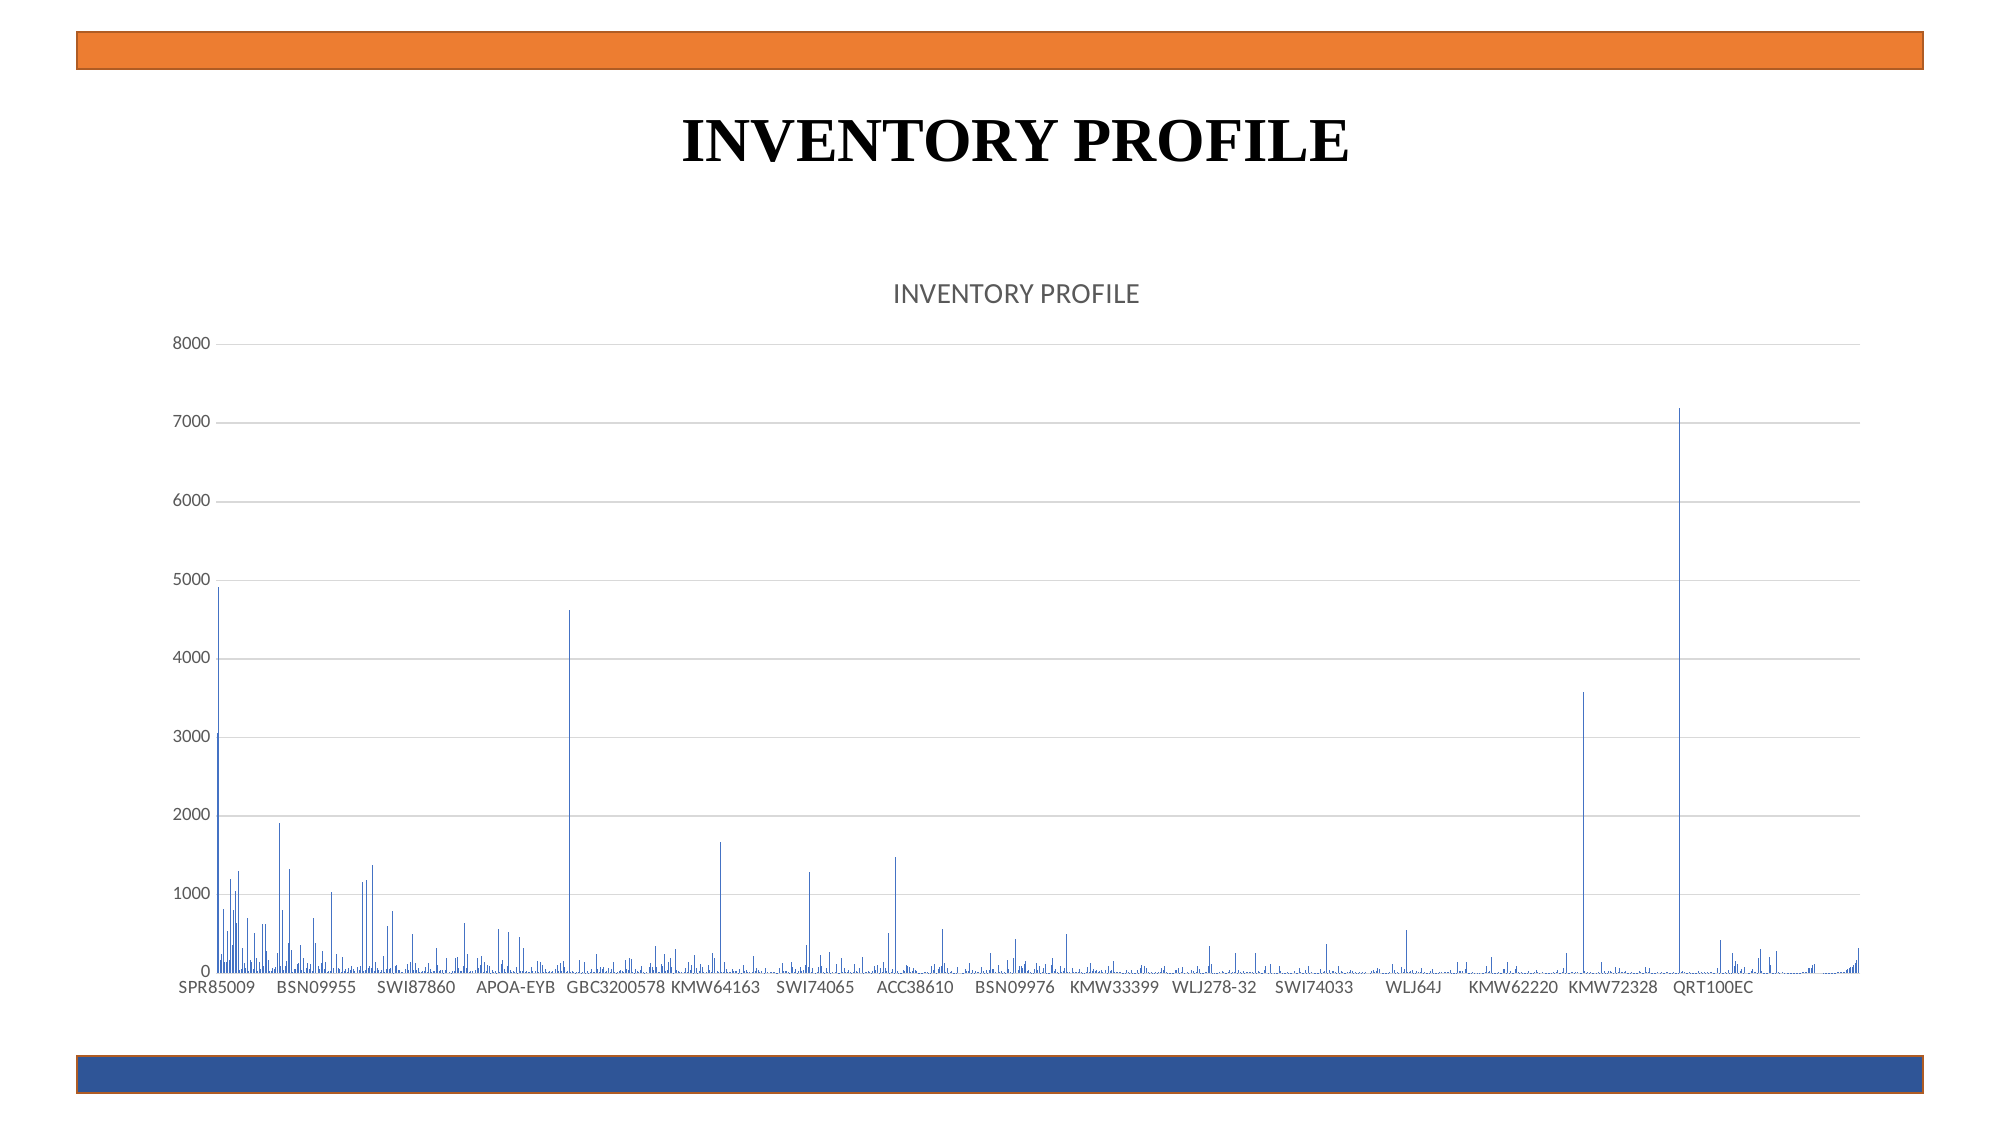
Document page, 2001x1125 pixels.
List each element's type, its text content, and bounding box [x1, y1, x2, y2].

title INVENTORY PROFILE [137, 70, 1896, 222]
text_box [76, 31, 1924, 70]
chart [137, 249, 1896, 1014]
text_box [76, 1055, 1924, 1094]
